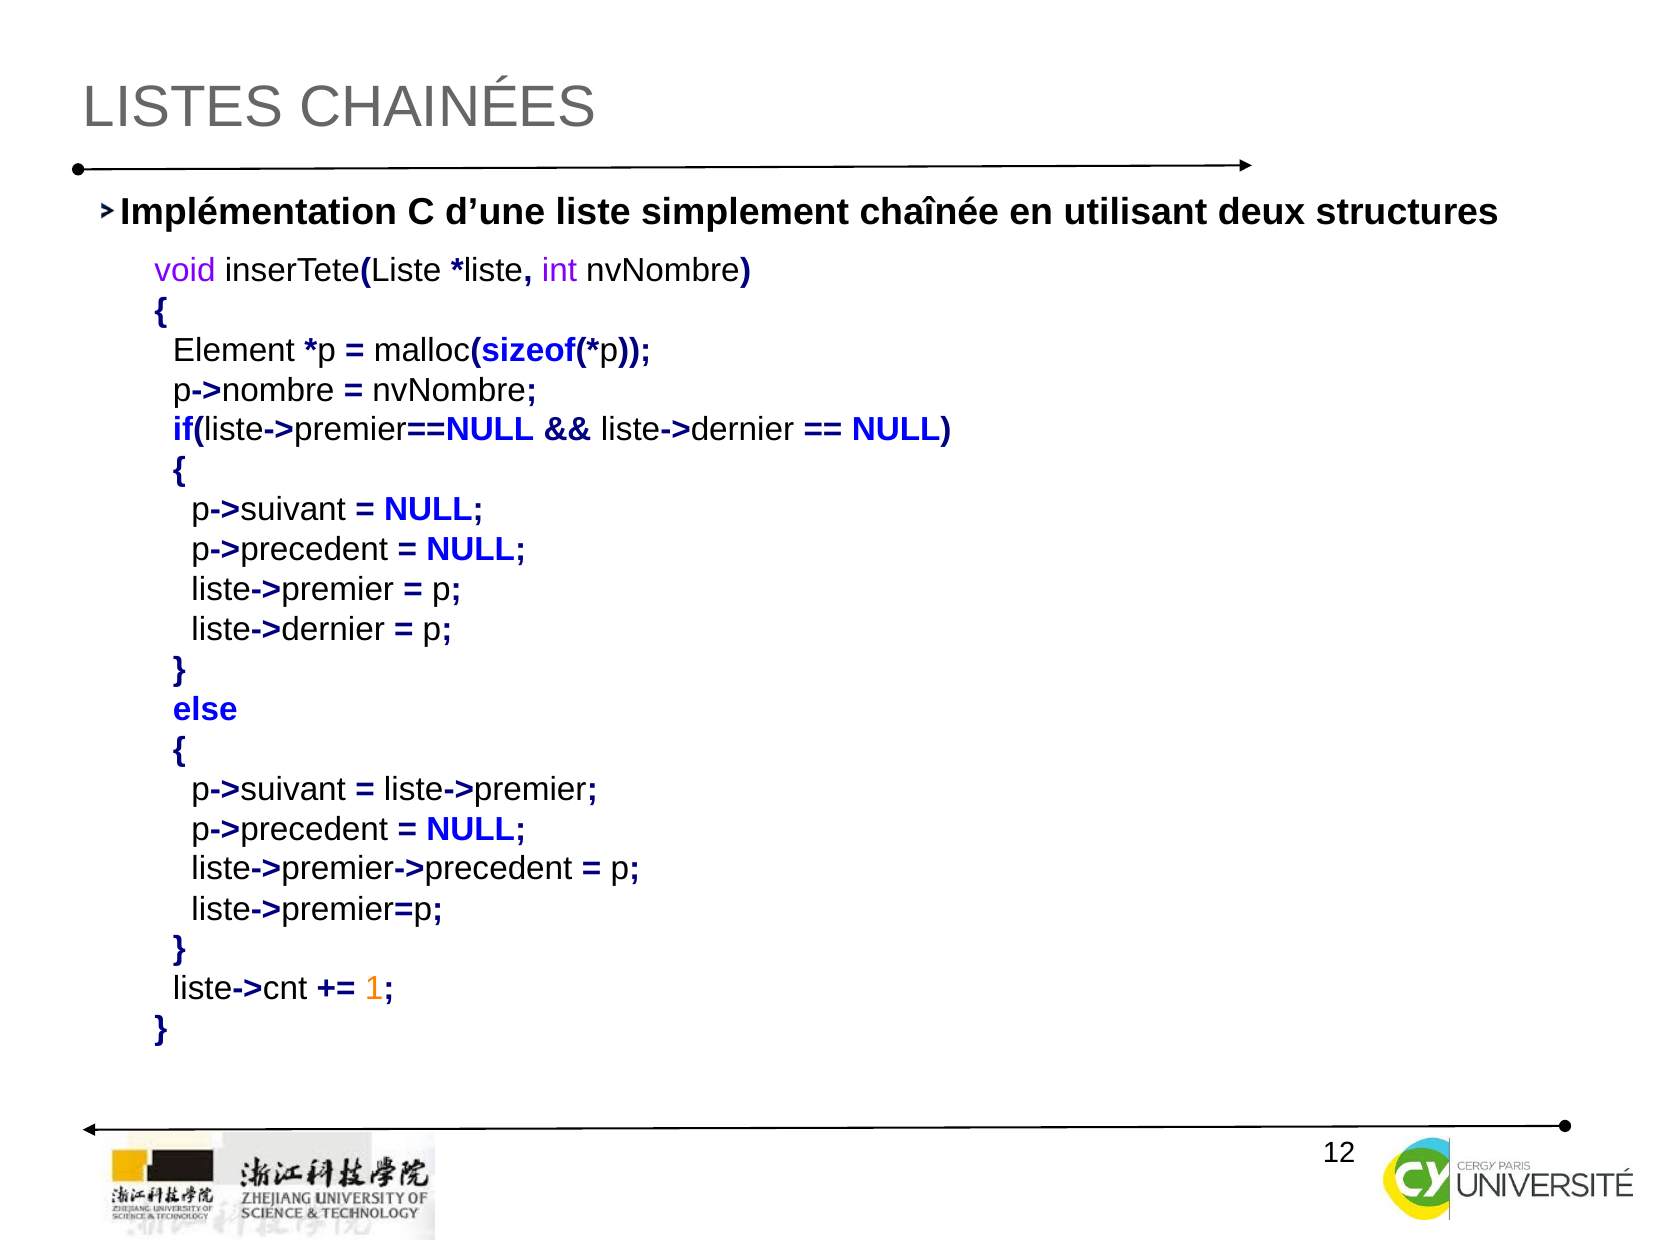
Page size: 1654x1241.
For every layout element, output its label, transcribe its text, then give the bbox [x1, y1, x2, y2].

text_box Implémentation C d’une liste simplement chaînée en utilisant deux structures [79, 179, 1563, 239]
picture [100, 1132, 435, 1240]
picture [1380, 1136, 1633, 1220]
picture [93, 196, 121, 223]
text_box void inserTete(Liste *liste, int nvNombre) { Element *p = malloc(sizeof(*p)); p->nombre = nvNombre; if(liste->premier==NULL && liste->dernier == NULL) { p->suivant = NULL; p->precedent = NULL; liste->premier = p; liste->dernier = p; } else { p->suivant = liste->premier; p->precedent = NULL; liste->premier->precedent = p; liste->premier=p; } liste->cnt += 1; } [139, 240, 1521, 1054]
text_box listes chainées [82, 49, 1571, 158]
